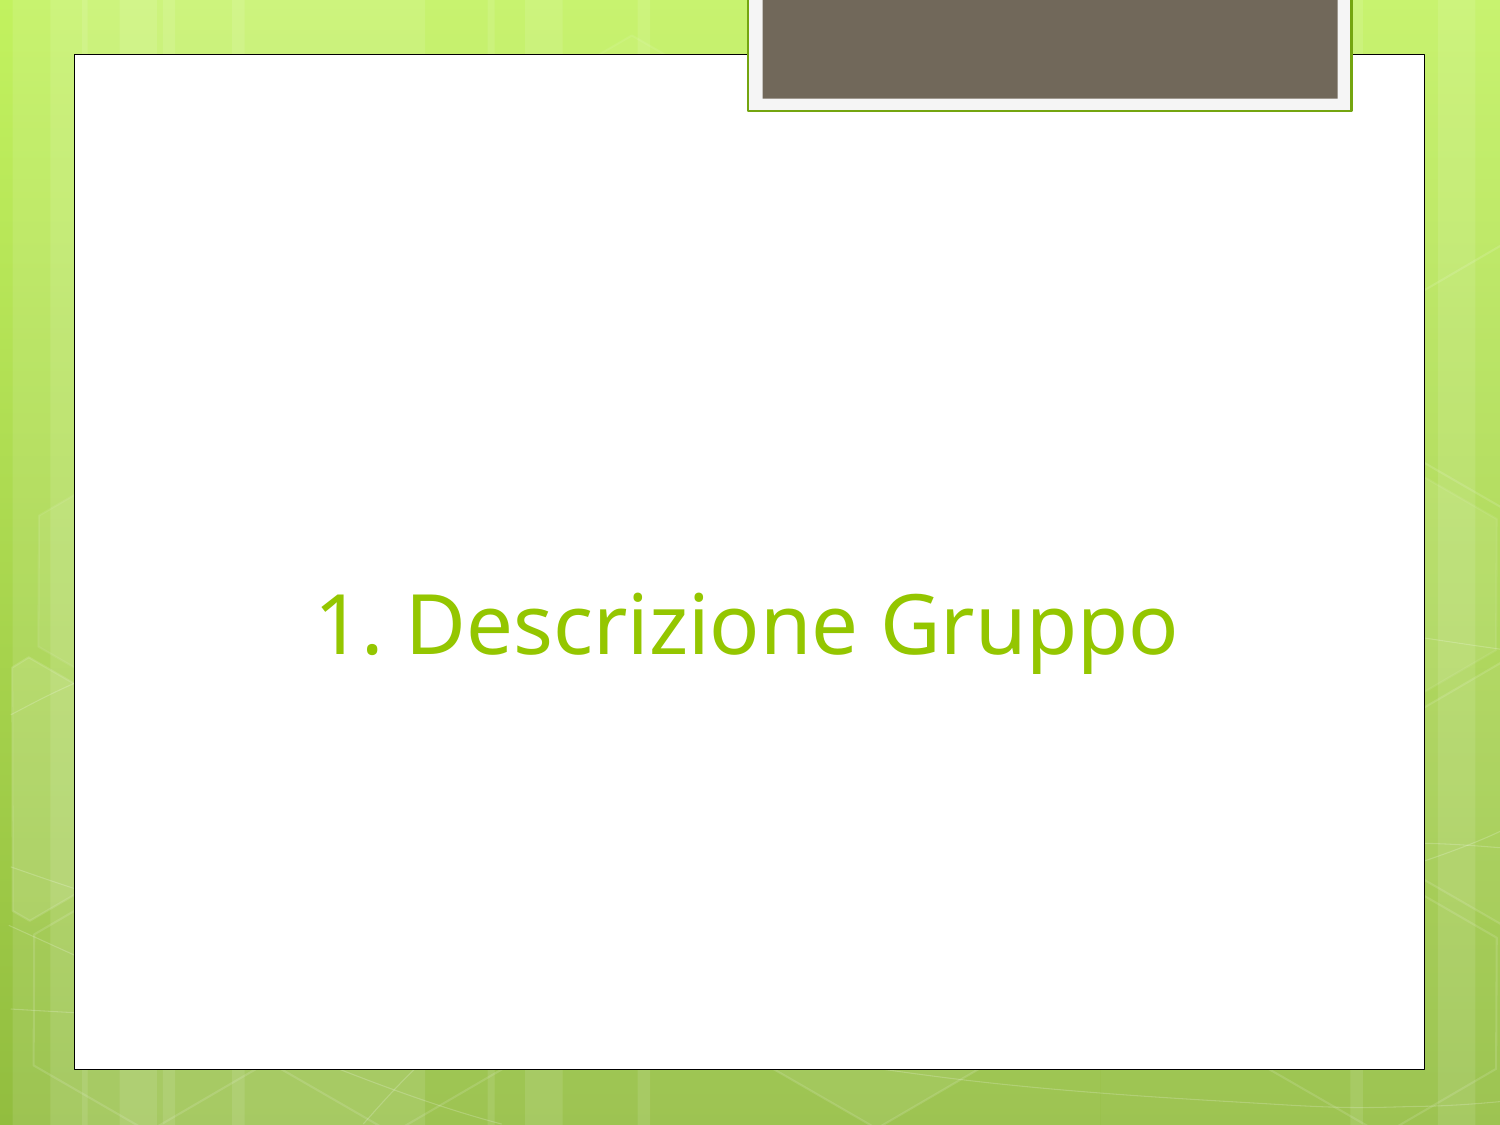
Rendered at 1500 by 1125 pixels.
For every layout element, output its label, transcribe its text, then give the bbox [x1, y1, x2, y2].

title 1. Descrizione Gruppo [171, 491, 1324, 680]
